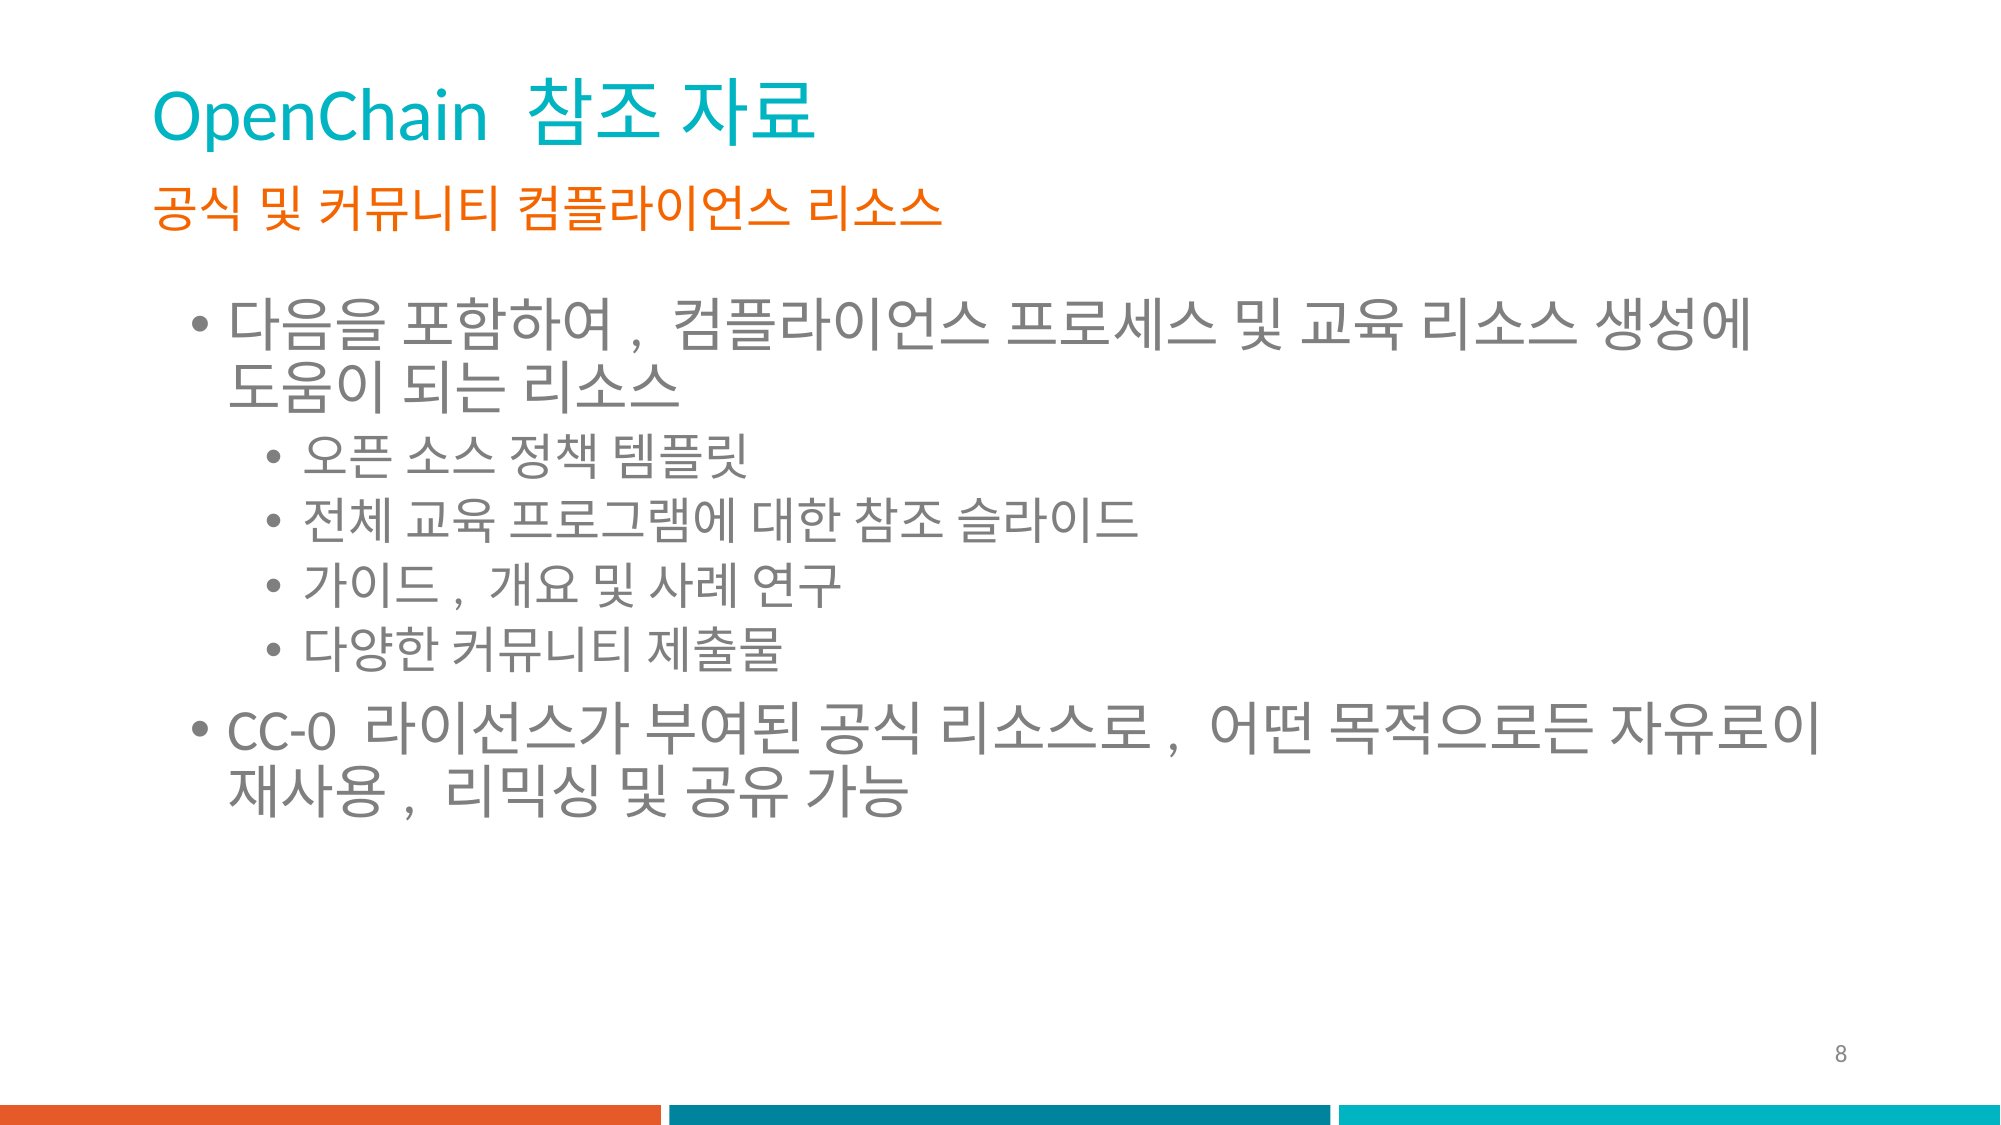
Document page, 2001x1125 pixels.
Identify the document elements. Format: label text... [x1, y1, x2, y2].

list 다음을 포함하여, 컴플라이언스 프로세스 및 교육 리소스 생성에 도움이 되는 리소스 오픈 소스 정책 템플릿 전체 교육 프로그램에 대한 참조 슬라이드 가이드, 개요 및 사례 연구 다양한 커뮤니티 제출물 CC-0 라이선스가 부여된 공식 리소스로, 어떤 목적으로든 자유로이 재사용, 리믹싱 및 공유 가능 [137, 288, 1863, 917]
title OpenChain 참조 자료 [137, 59, 1863, 155]
slide_number 8 [1648, 1022, 1863, 1083]
text_box 공식 및 커뮤니티 컴플라이언스 리소스 [137, 155, 1863, 268]
